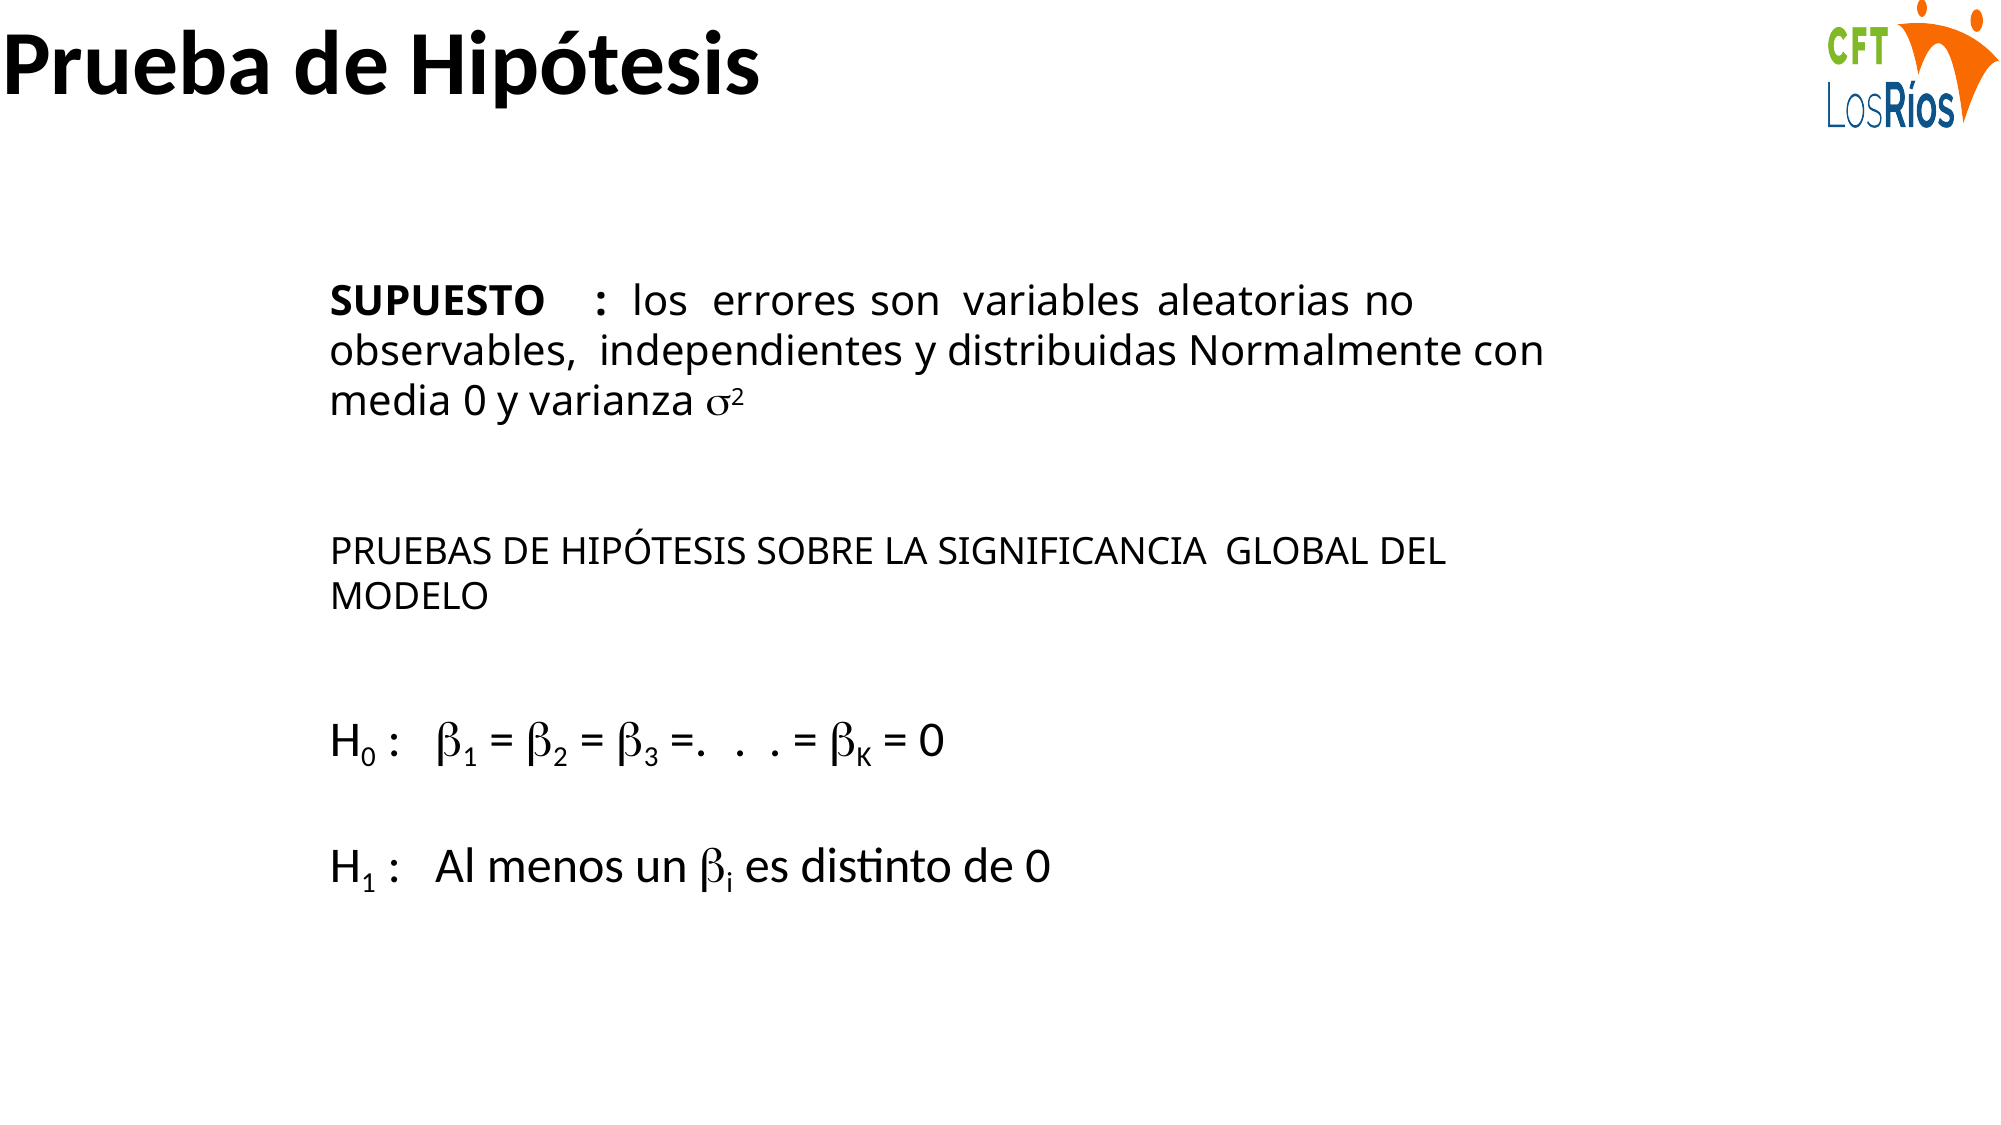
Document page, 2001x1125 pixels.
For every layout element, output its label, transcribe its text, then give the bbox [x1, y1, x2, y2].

text_box SUPUESTO : los errores son variables aleatorias no observables, independientes y distribuidas Normalmente con media 0 y varianza 2 PRUEBAS DE HIPÓTESIS SOBRE LA SIGNIFICANCIA GLOBAL DEL MODELO H0 : 1 = 2 = 3 =. . . = K = 0 H1 : Al menos un i es distinto de 0 [319, 271, 1674, 898]
title Prueba de Hipótesis [0, 0, 1931, 152]
picture [1828, 0, 2000, 128]
